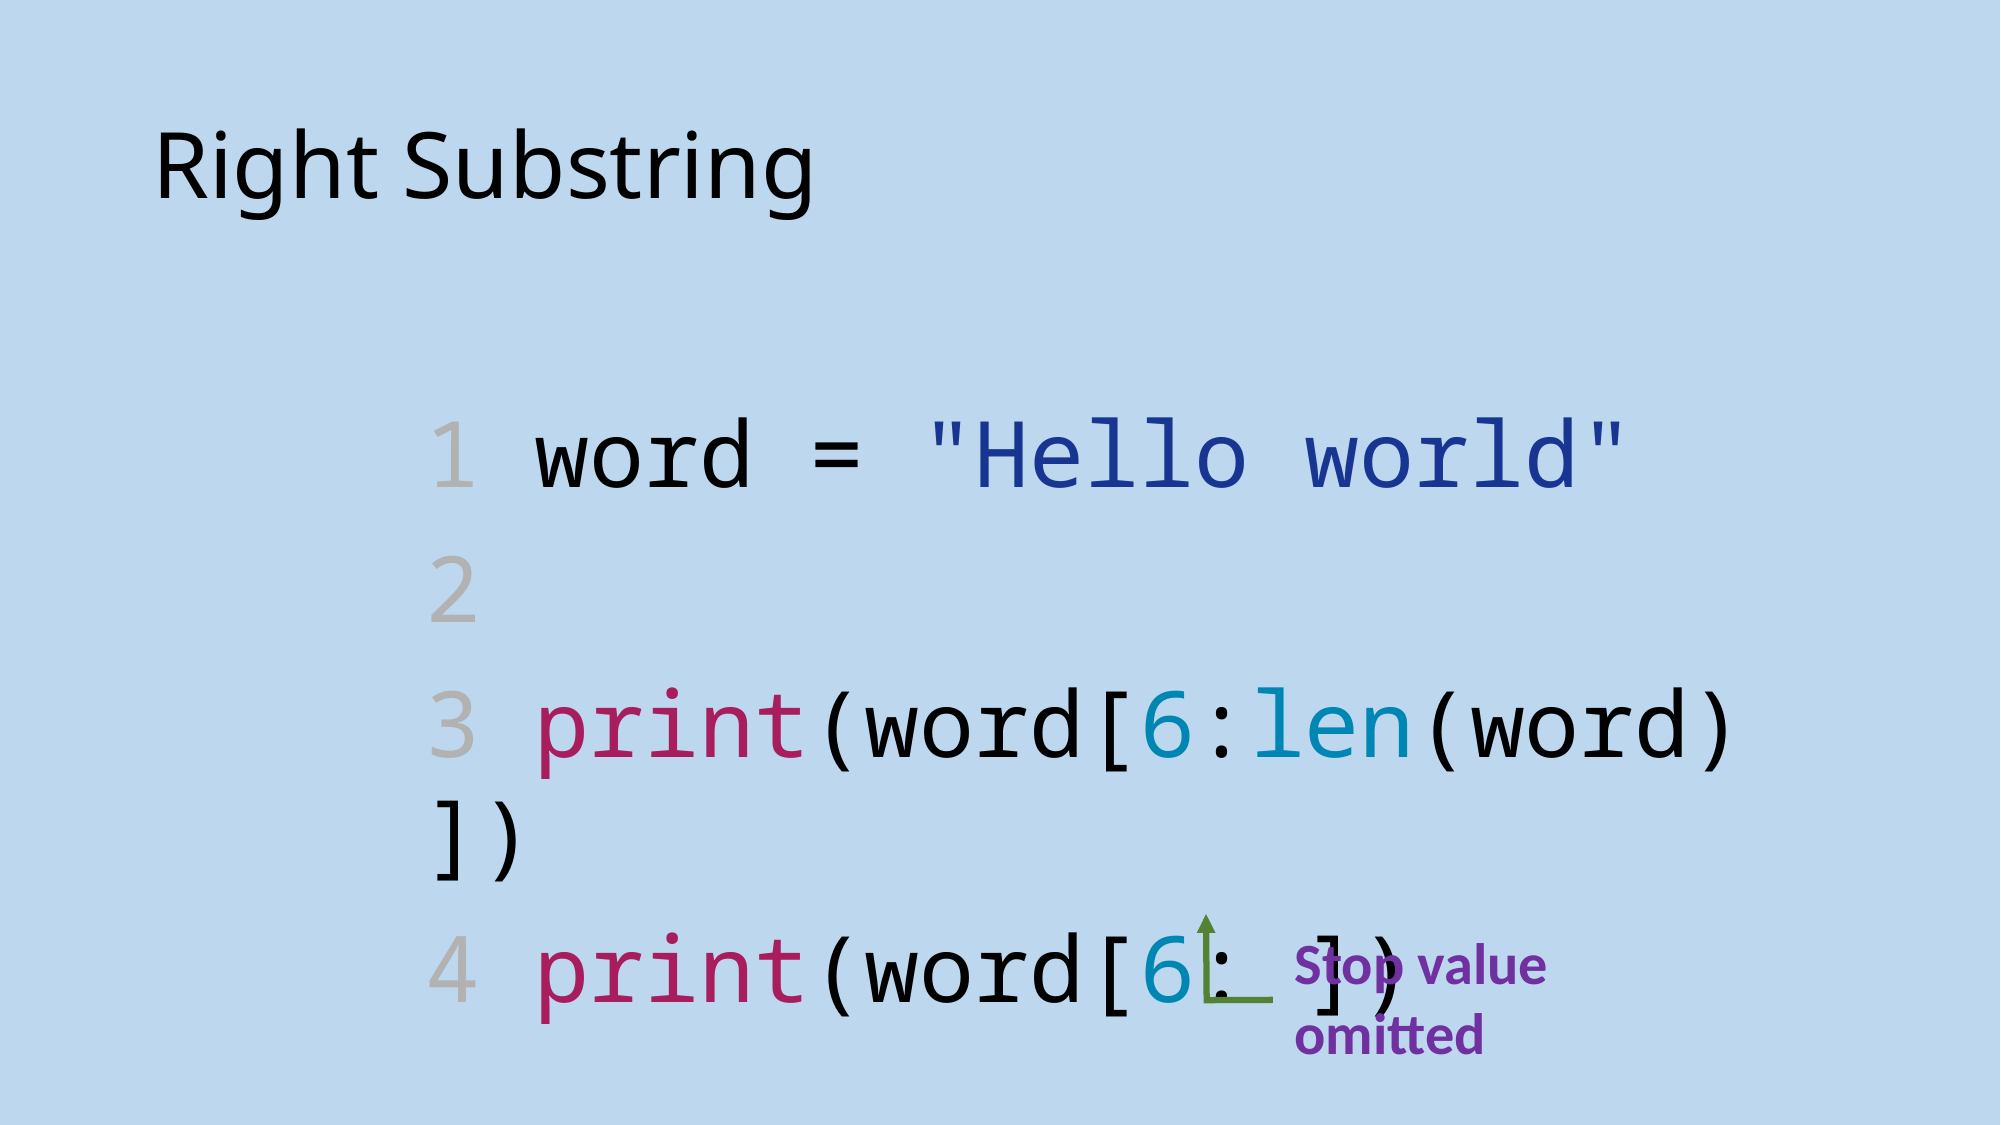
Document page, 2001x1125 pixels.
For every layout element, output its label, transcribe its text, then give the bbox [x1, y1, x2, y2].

text_box Stop value omitted [1280, 925, 1595, 1067]
text_box 1 word = "Hello world" 2 3 print(word[6:len(word)]) 4 print(word[6: ]) [410, 388, 1773, 1028]
text_box Stop value omitted [1199, 914, 1273, 1002]
title Right Substring [137, 59, 1863, 278]
